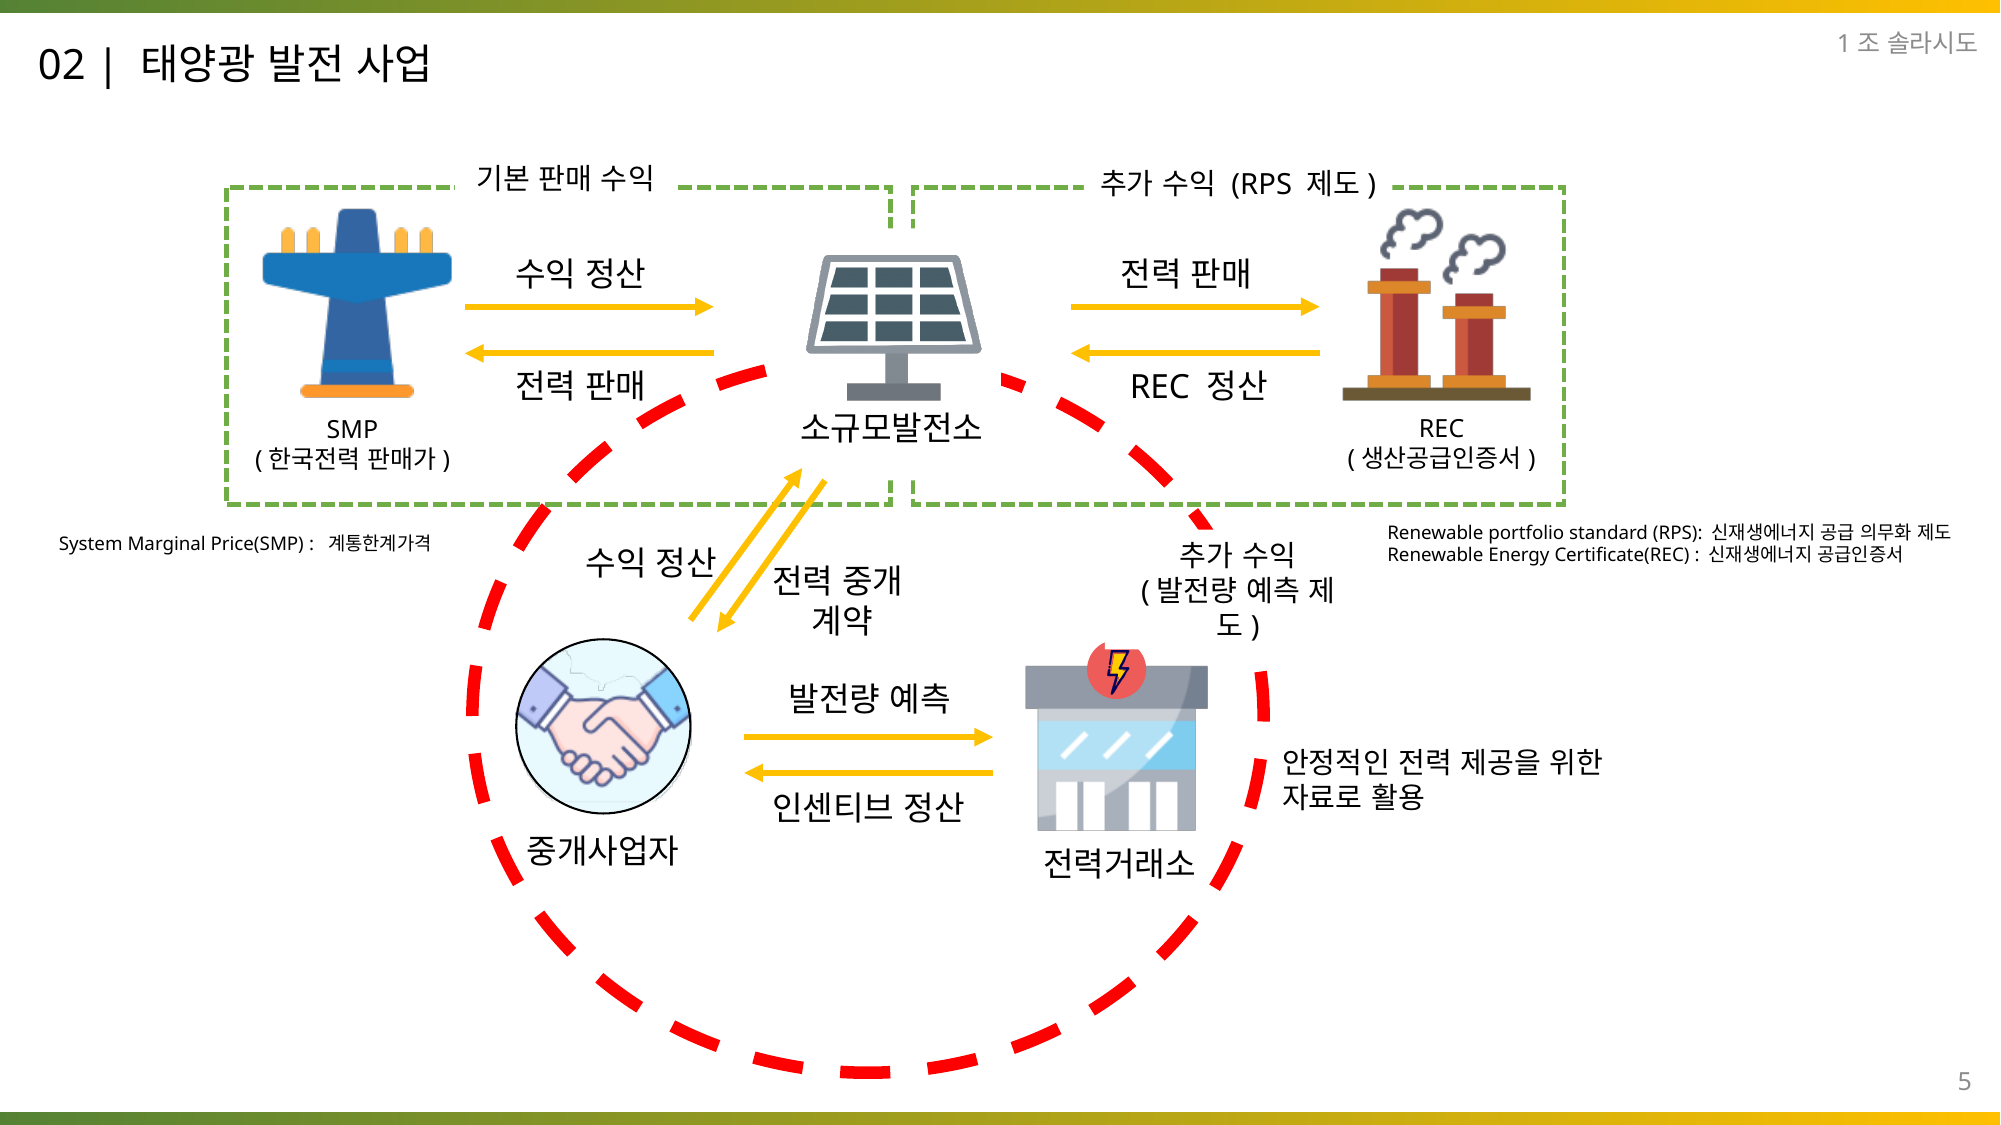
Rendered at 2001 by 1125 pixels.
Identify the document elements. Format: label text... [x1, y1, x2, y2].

text_box System Marginal Price(SMP) : 계통한계가격 [44, 524, 226, 562]
text_box Renewable portfolio standard (RPS): 신재생에너지 공급 의무화 제도 Renewable Energy Certificate(REC) : 신재생에너지 공급인증서 [1608, 513, 1967, 573]
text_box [226, 152, 1608, 1073]
slide_number 5 [1537, 1052, 1987, 1113]
text_box 02 | 태양광 발전 사업 [23, 30, 449, 96]
footer 1조 솔라시도 [1815, 12, 2000, 73]
